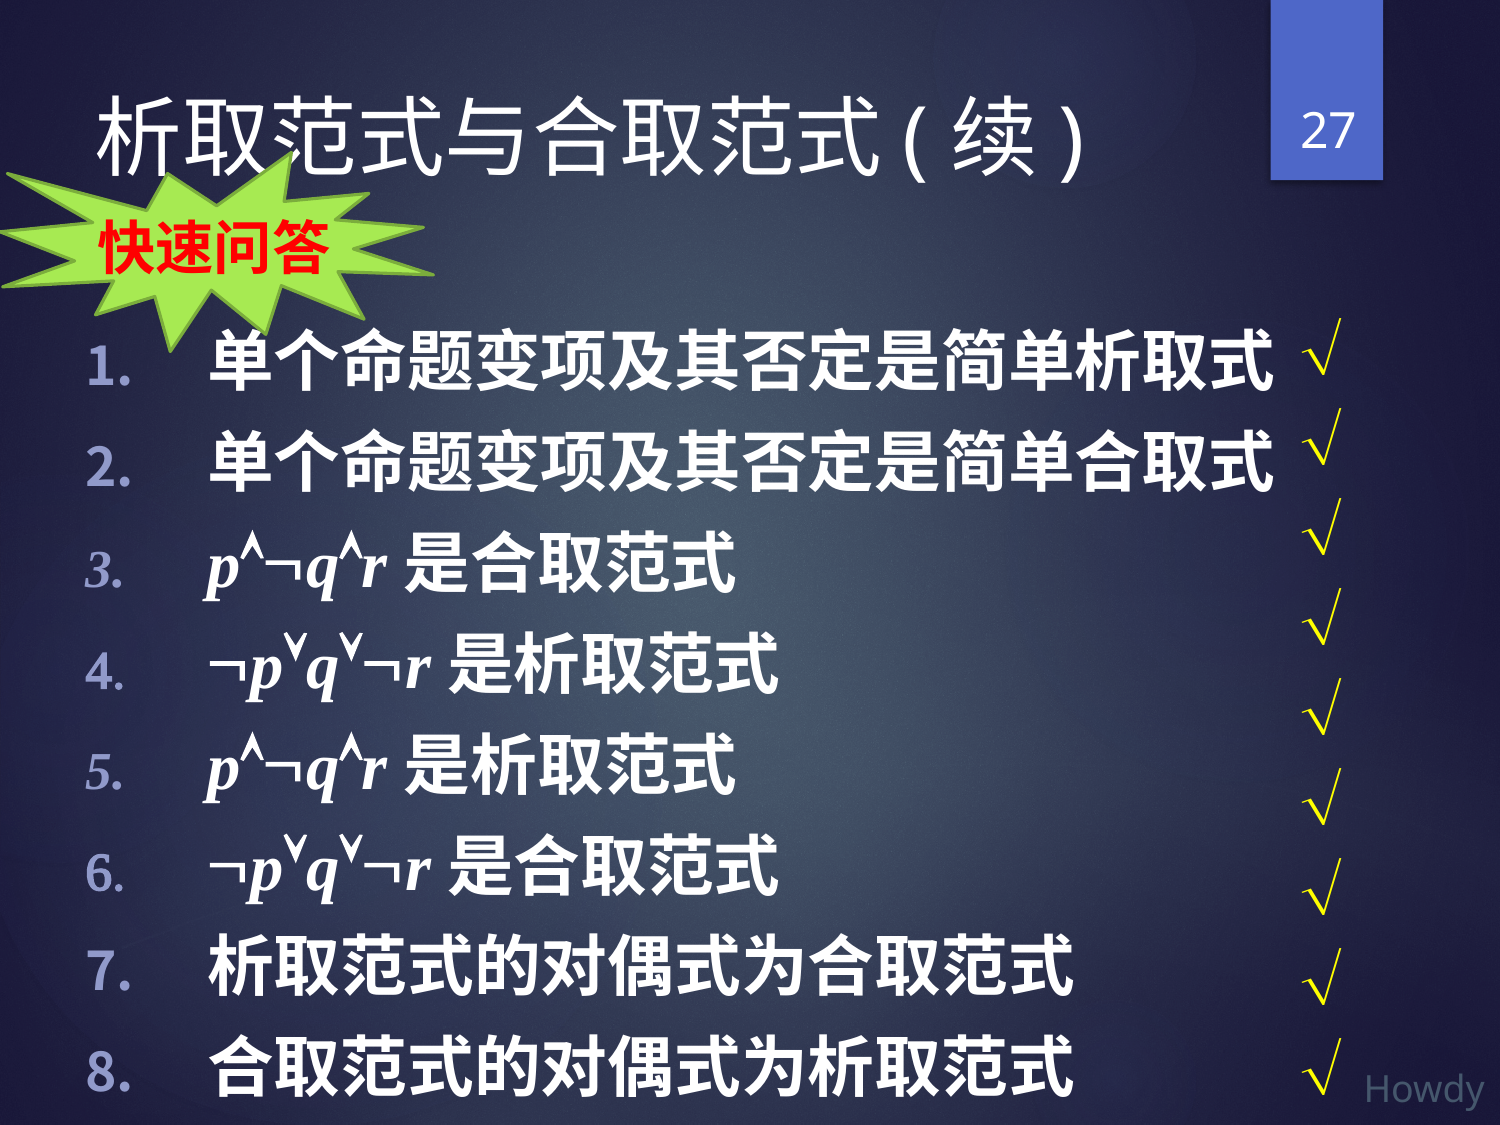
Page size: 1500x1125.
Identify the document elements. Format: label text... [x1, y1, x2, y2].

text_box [1288, 832, 1360, 922]
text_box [1288, 922, 1360, 1011]
text_box 快速问答 [0, 151, 436, 354]
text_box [1288, 742, 1360, 832]
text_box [1288, 382, 1360, 472]
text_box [1288, 292, 1360, 382]
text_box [1288, 1012, 1360, 1114]
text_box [1288, 472, 1360, 562]
title 析取范式与合取范式(续) [79, 74, 1237, 225]
list 单个命题变项及其否定是简单析取式 单个命题变项及其否定是简单合取式 pqr是合取范式 pqr是析取范式 pqr是析取范式 pqr是合取范式 析取范式的对偶式为合取范式 合取范式的对偶式为析取范式 [70, 311, 1438, 1125]
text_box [1288, 652, 1360, 742]
slide_number 27 [1277, 48, 1381, 175]
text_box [1288, 562, 1360, 652]
